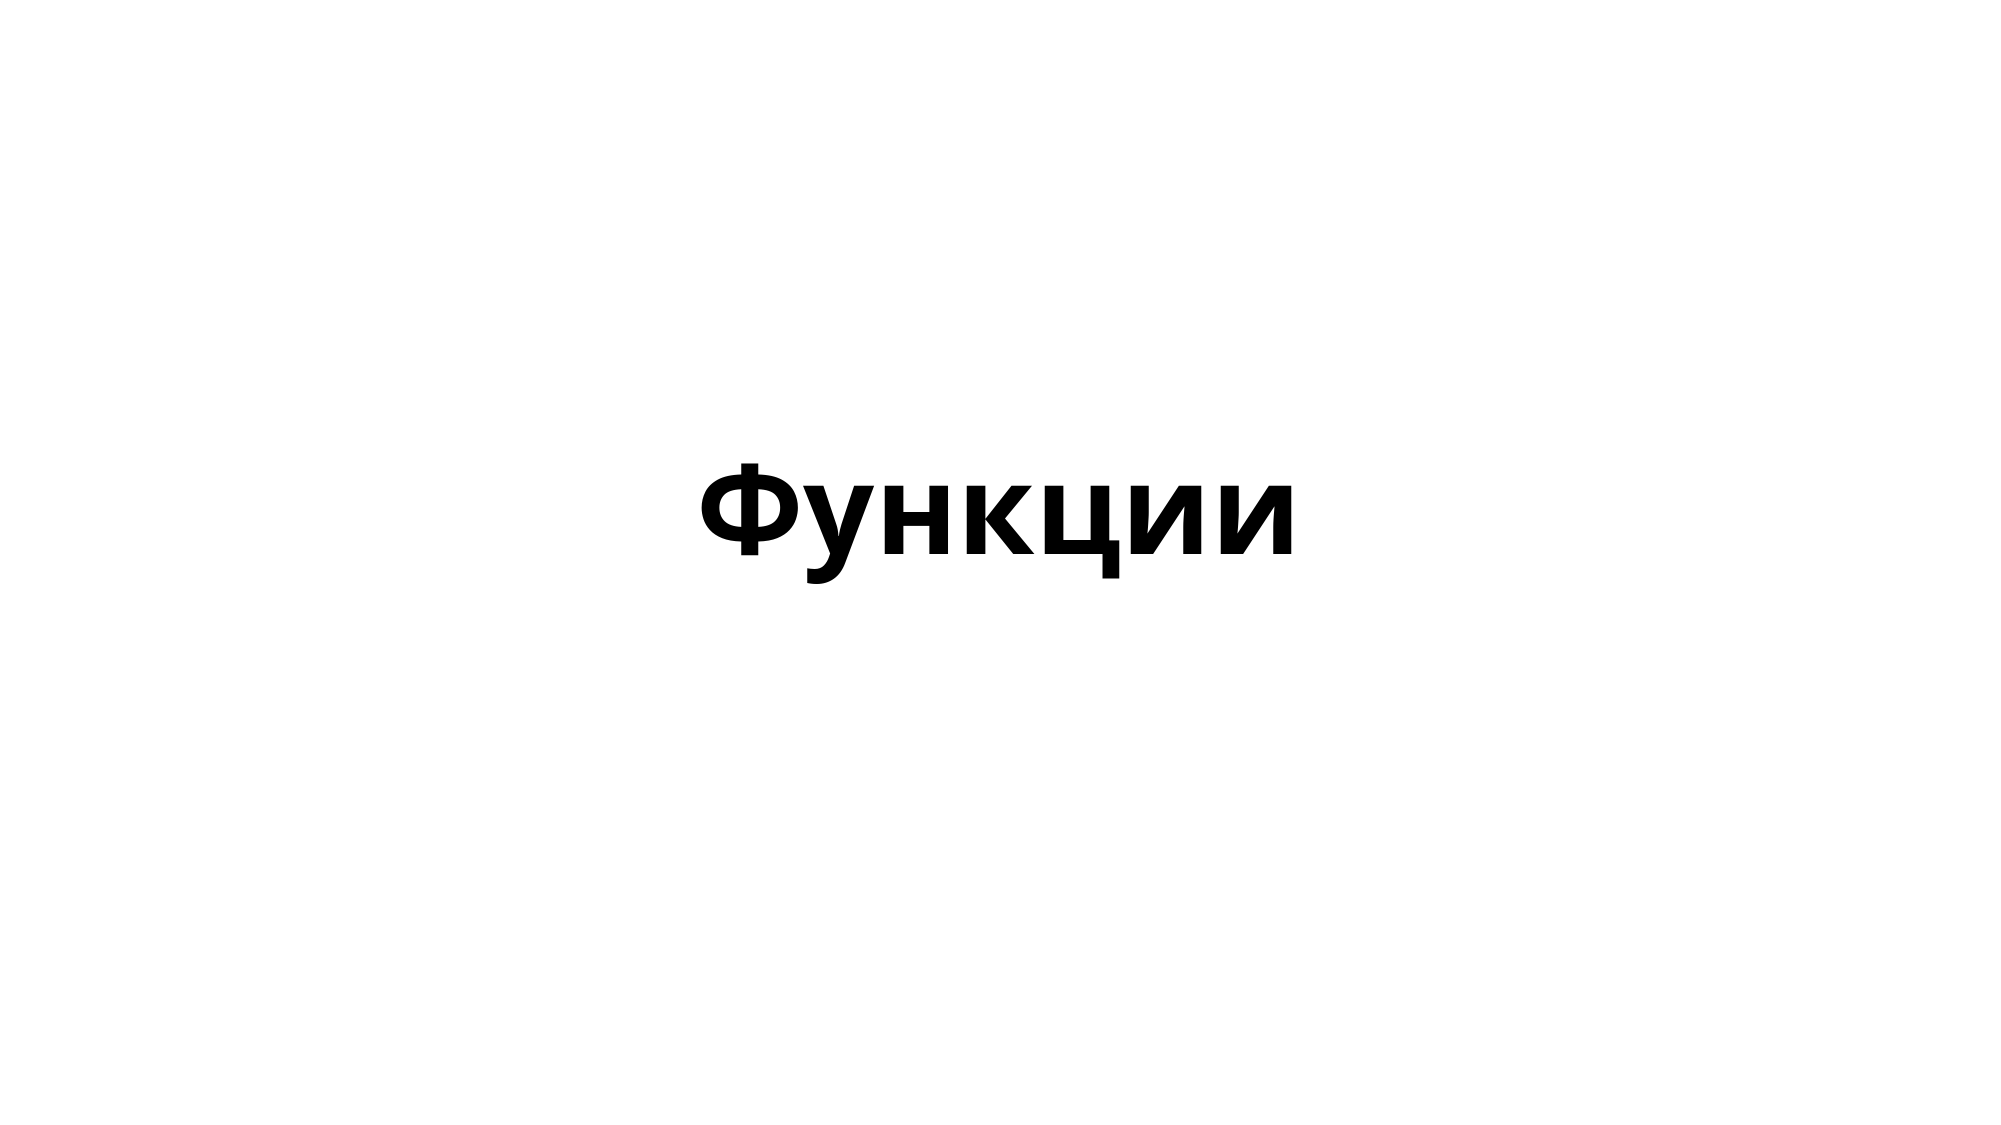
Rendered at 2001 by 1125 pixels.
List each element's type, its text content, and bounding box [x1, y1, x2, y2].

title Функции [136, 280, 1862, 749]
